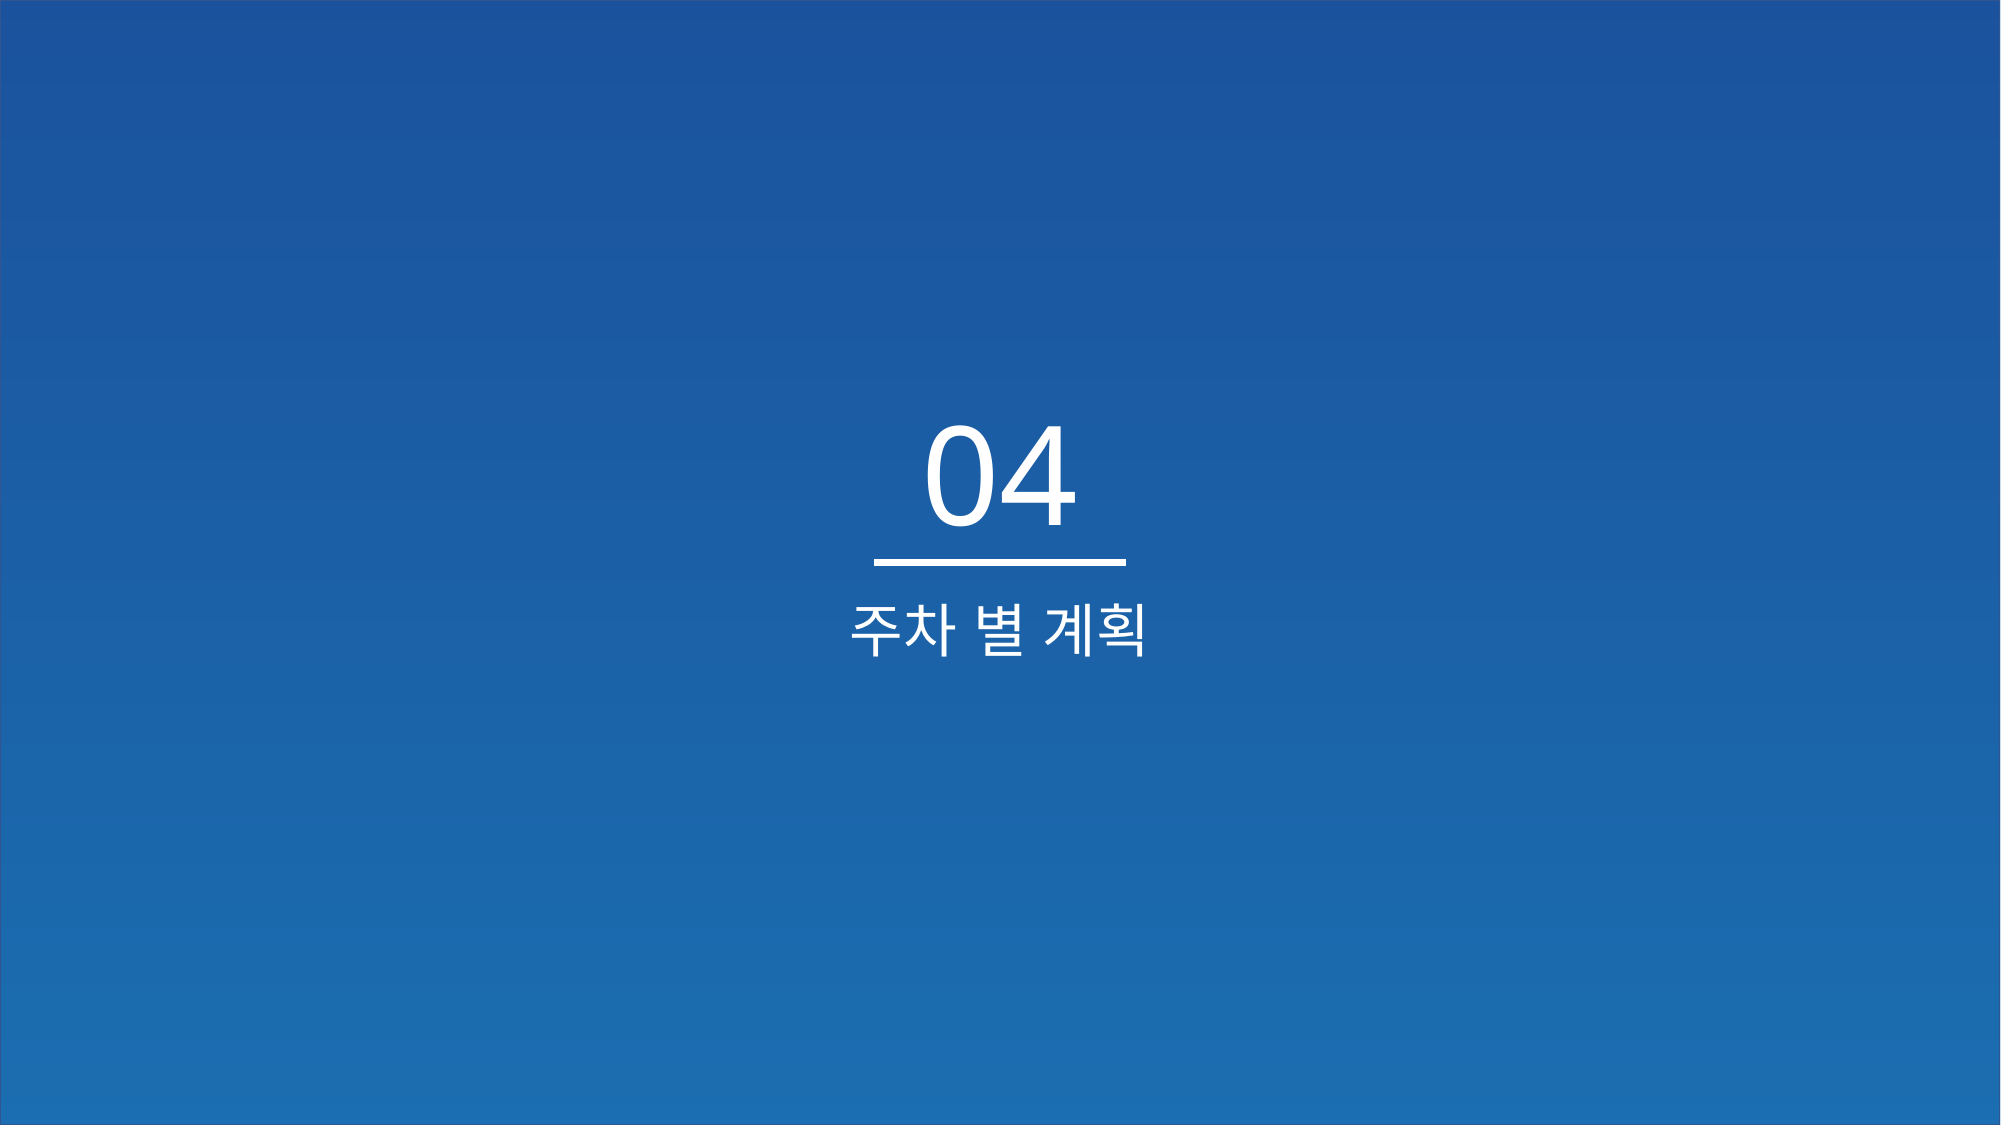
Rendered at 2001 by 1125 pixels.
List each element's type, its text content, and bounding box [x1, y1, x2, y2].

text_box [0, 0, 2000, 1125]
text_box 04 [906, 380, 1094, 559]
text_box 주차 별 계획 [835, 586, 1165, 672]
